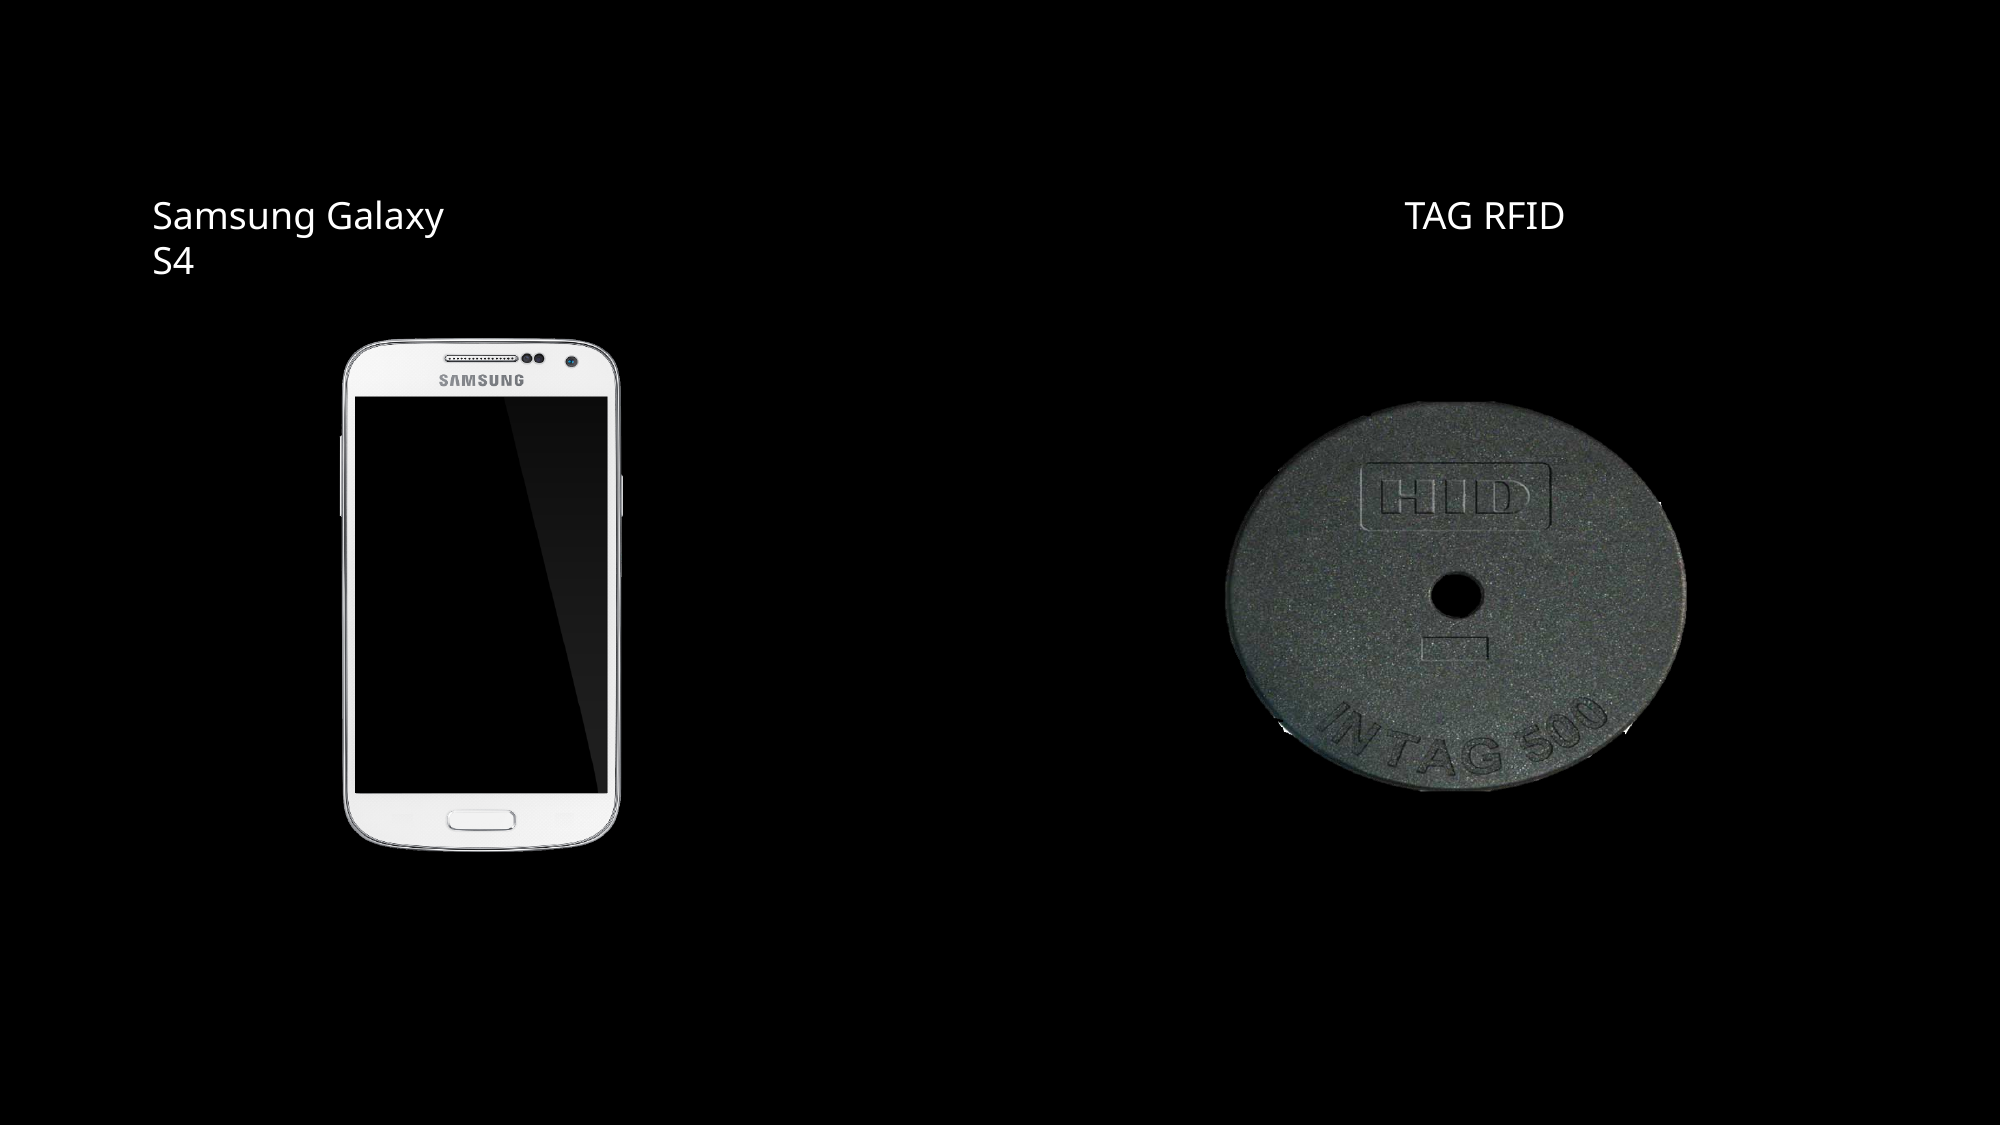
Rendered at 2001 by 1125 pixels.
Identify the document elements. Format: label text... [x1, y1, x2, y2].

text_box TAG RFID [1389, 184, 1615, 245]
picture [326, 326, 634, 864]
text_box Samsung Galaxy S4 [137, 184, 481, 290]
picture [1220, 394, 1691, 796]
